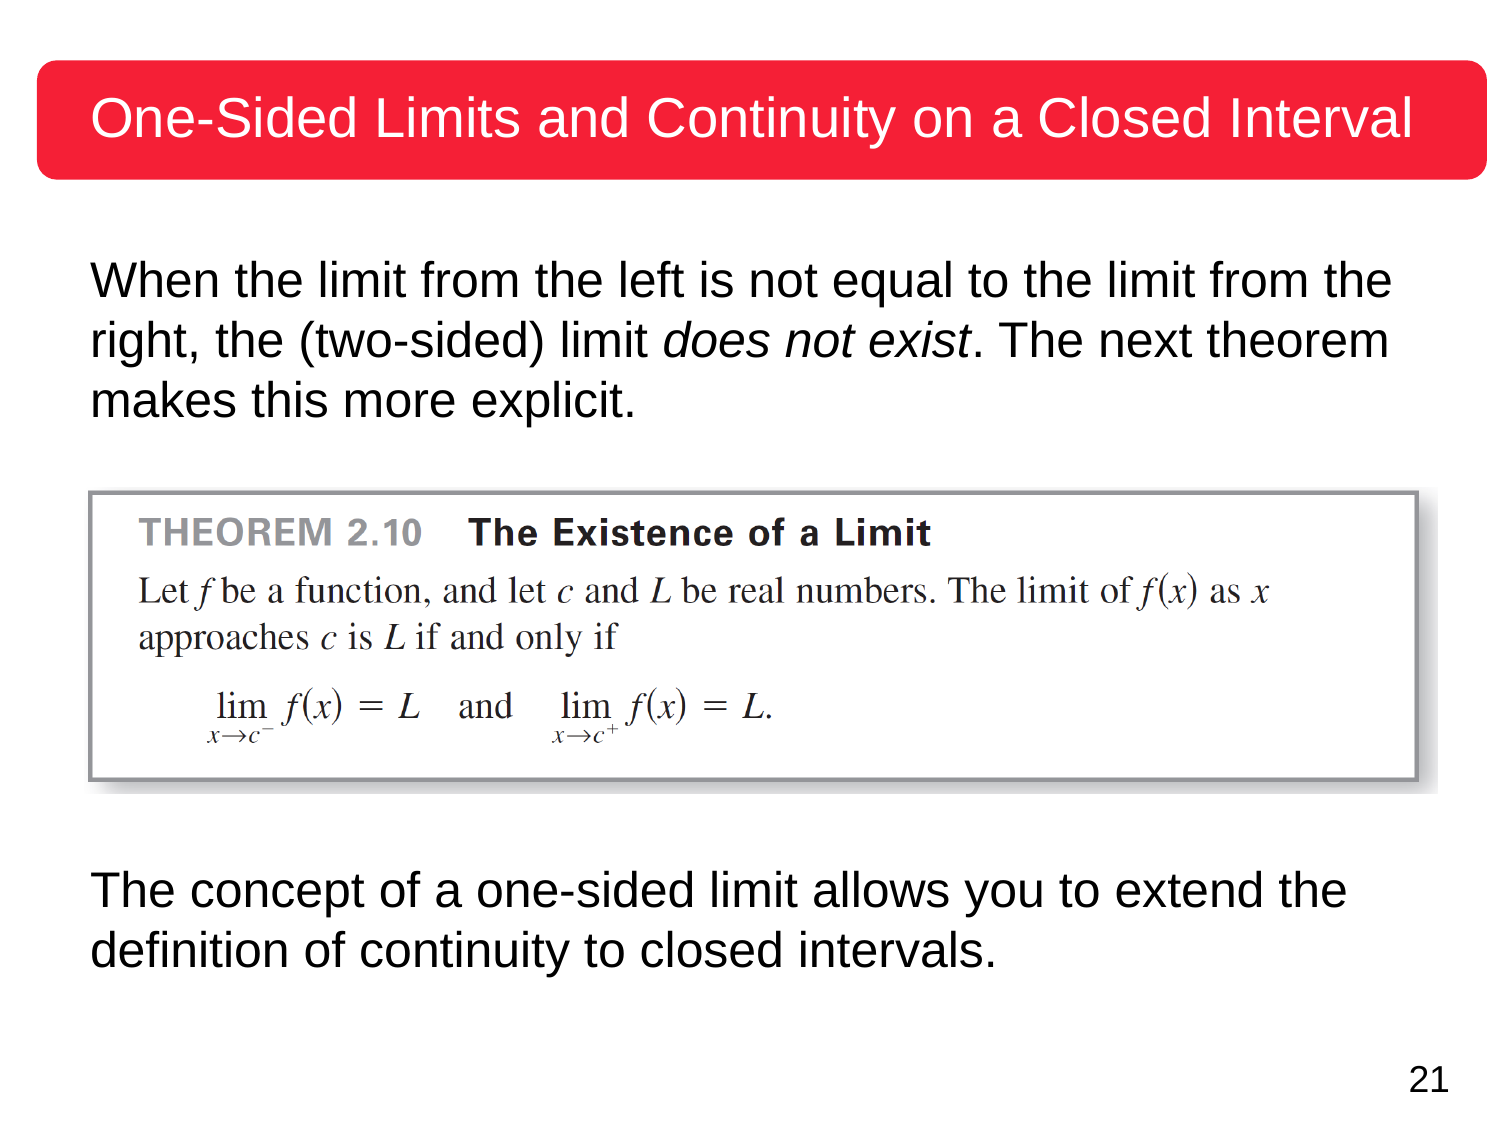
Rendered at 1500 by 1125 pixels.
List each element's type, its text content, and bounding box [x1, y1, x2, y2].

title One-Sided Limits and Continuity on a Closed Interval [74, 56, 1439, 173]
picture [84, 487, 1438, 794]
list When the limit from the left is not equal to the limit from the right, the (two-sided) limit does not exist. The next theorem makes this more explicit. The concept of a one-sided limit allows you to extend the definition of continuity to closed intervals. [74, 239, 1426, 1076]
